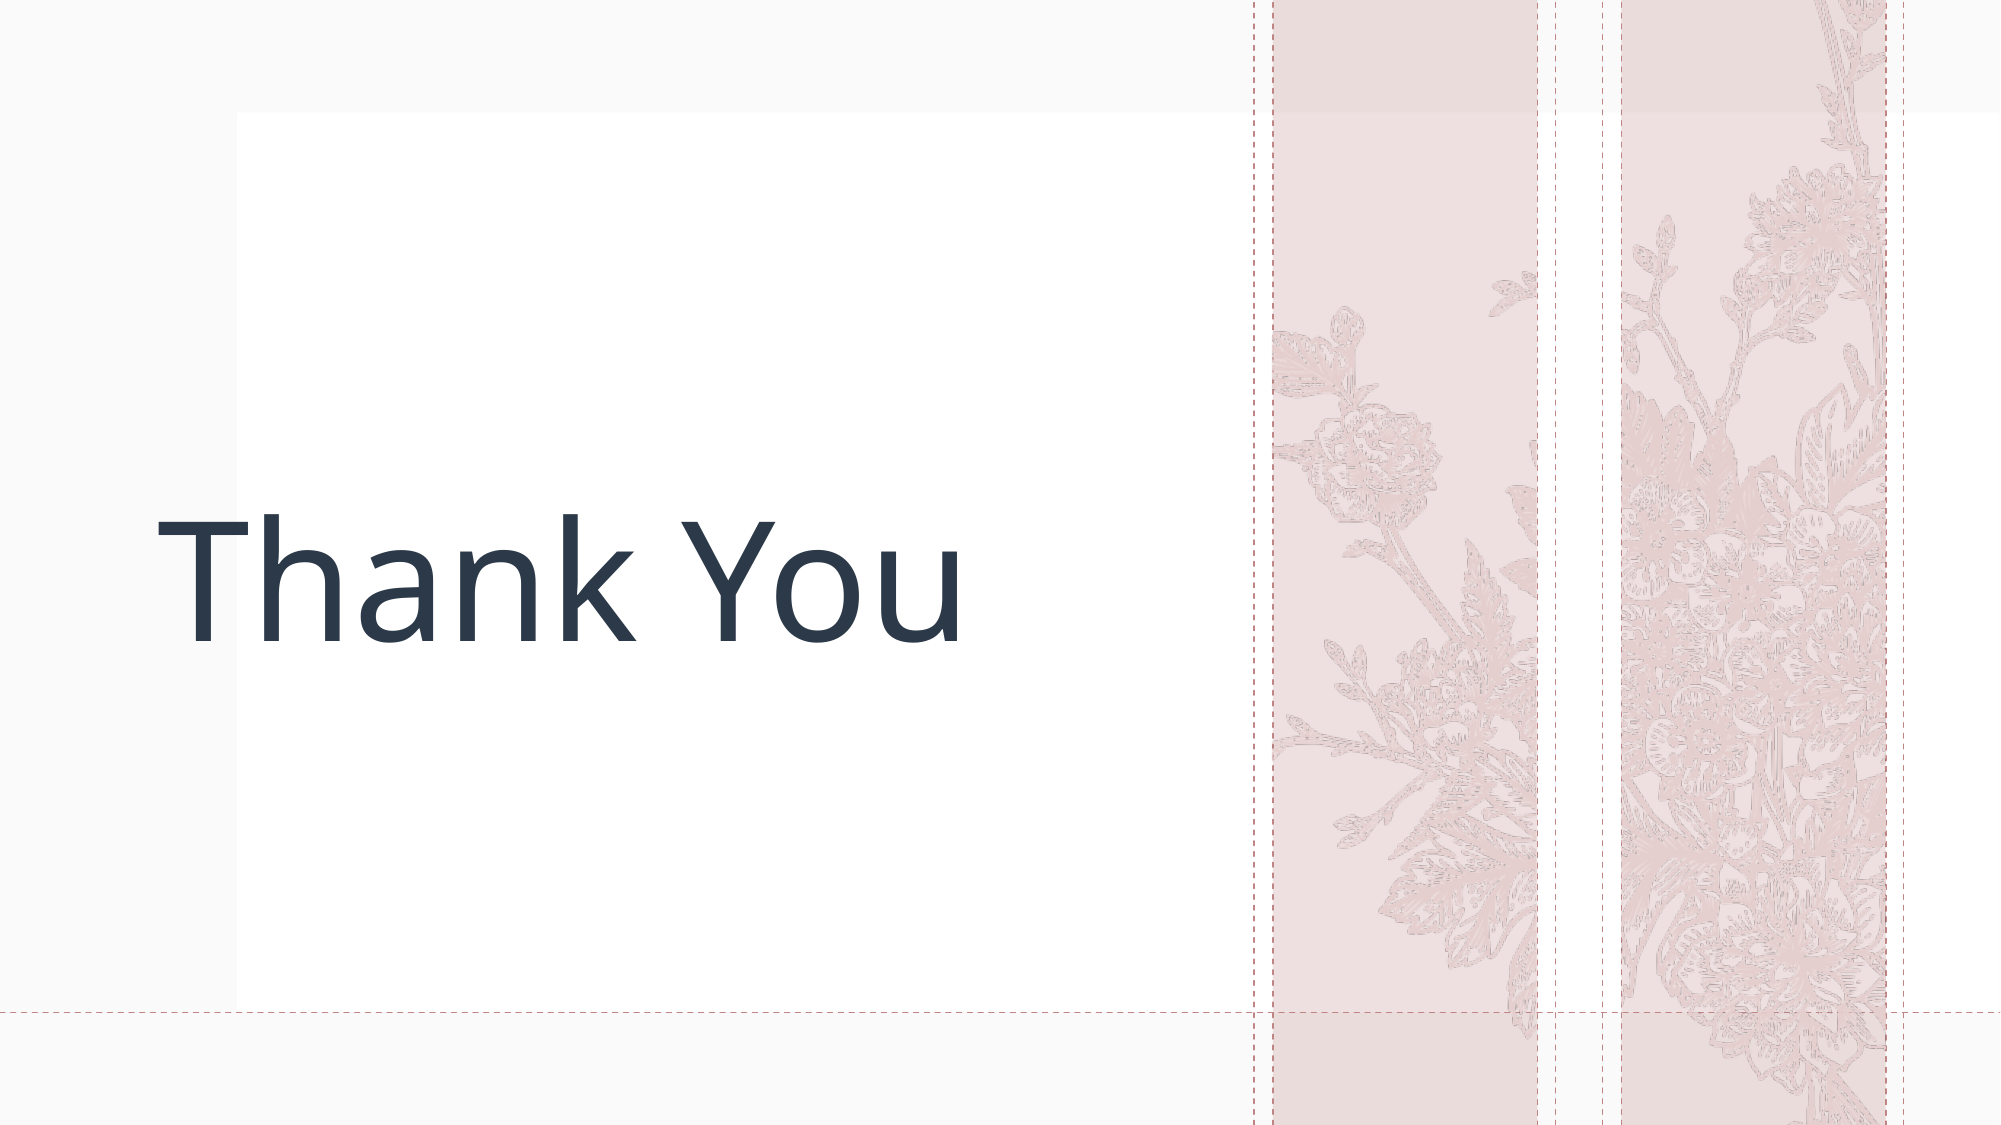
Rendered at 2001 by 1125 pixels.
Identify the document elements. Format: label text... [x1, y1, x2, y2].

picture [1271, 0, 1537, 1125]
picture [1621, 0, 1886, 1125]
title Thank You [142, 440, 1000, 685]
